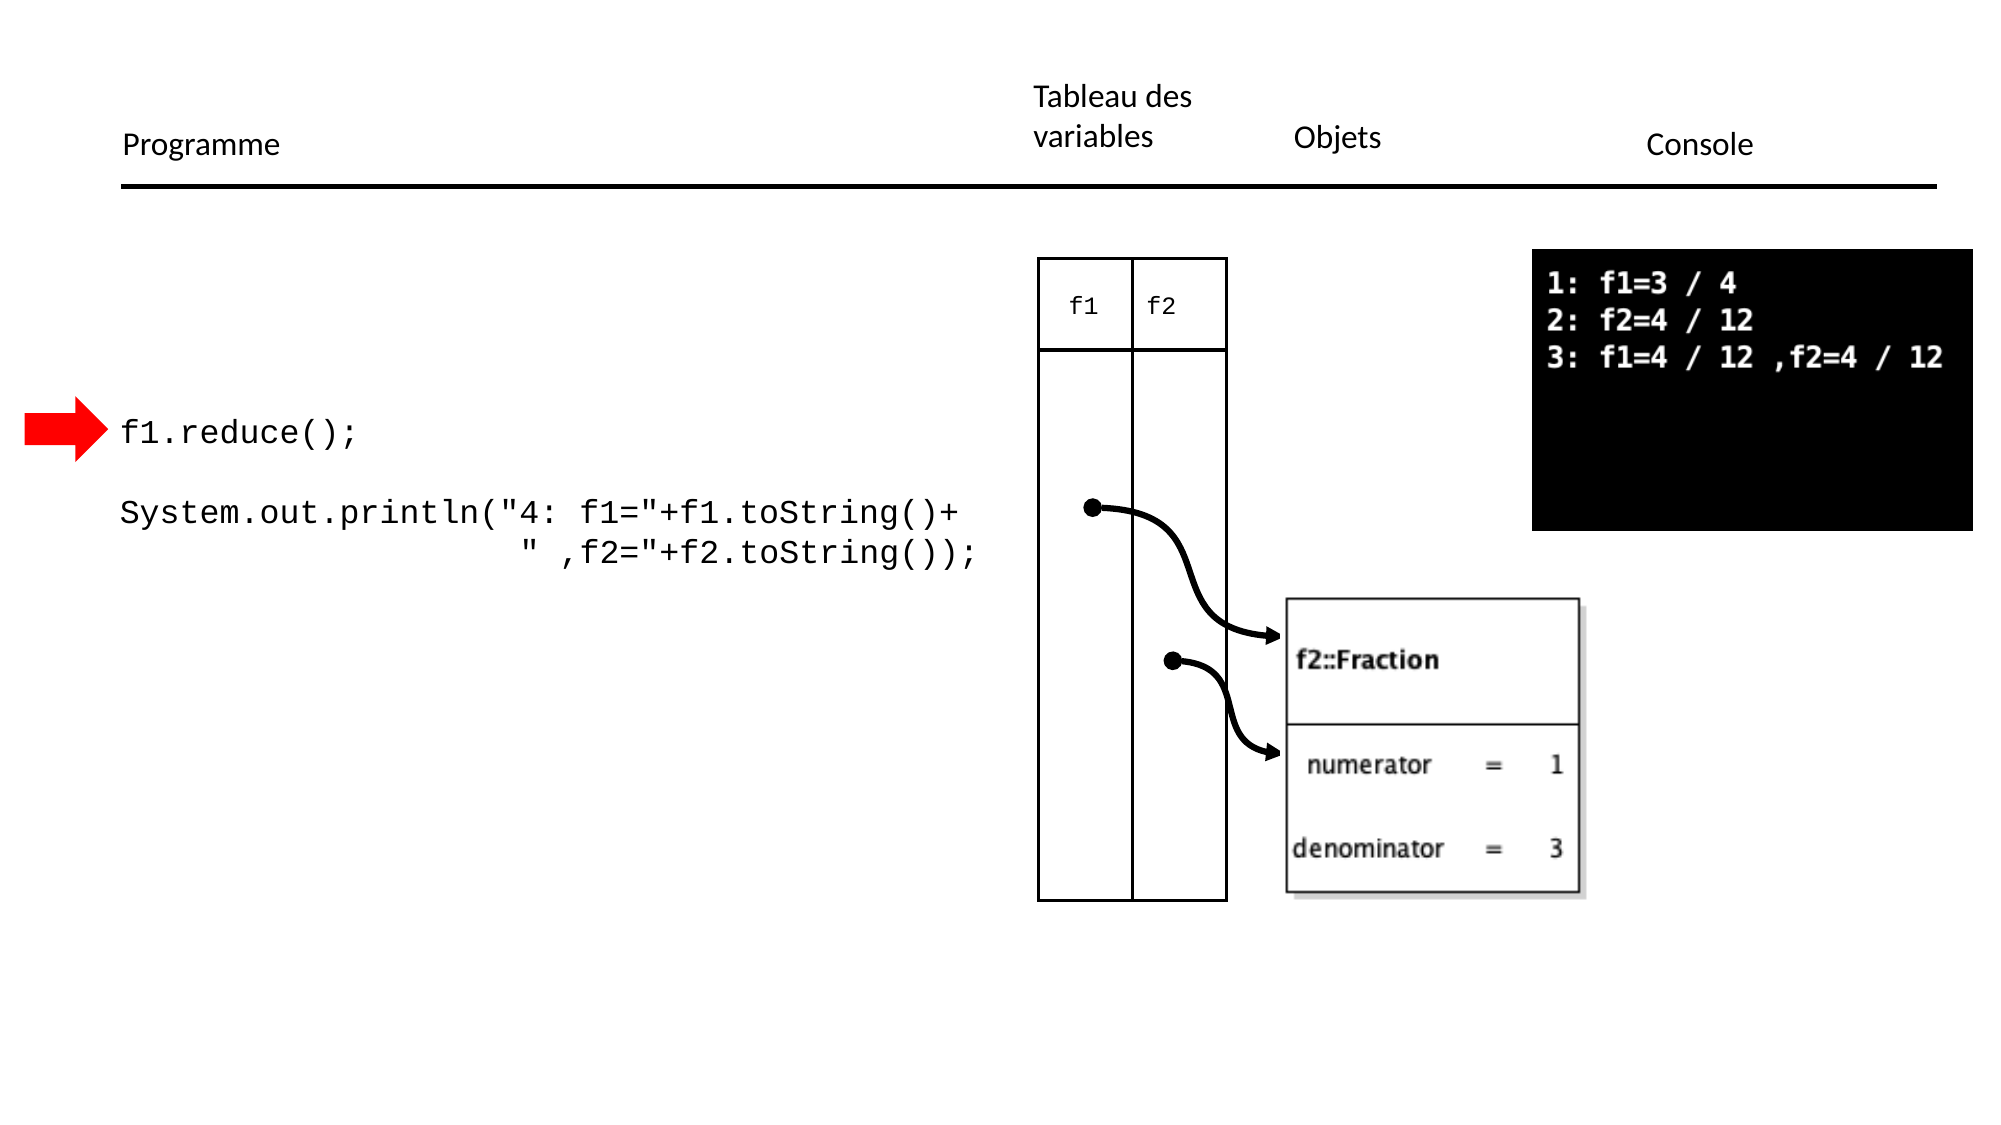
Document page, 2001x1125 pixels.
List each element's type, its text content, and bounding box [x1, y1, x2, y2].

text_box Console [1631, 114, 1835, 170]
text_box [1038, 258, 1227, 901]
text_box f1.reduce(); System.out.println("4: f1="+f1.toString()+ " ,f2="+f2.toString()); [104, 402, 1037, 578]
text_box [25, 399, 107, 460]
picture [1532, 249, 1974, 531]
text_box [1092, 507, 1285, 637]
text_box Programme [108, 114, 311, 170]
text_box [1172, 660, 1280, 754]
text_box Tableau des variables [1018, 67, 1221, 162]
text_box Objets [1279, 107, 1482, 163]
picture [1280, 594, 1589, 902]
